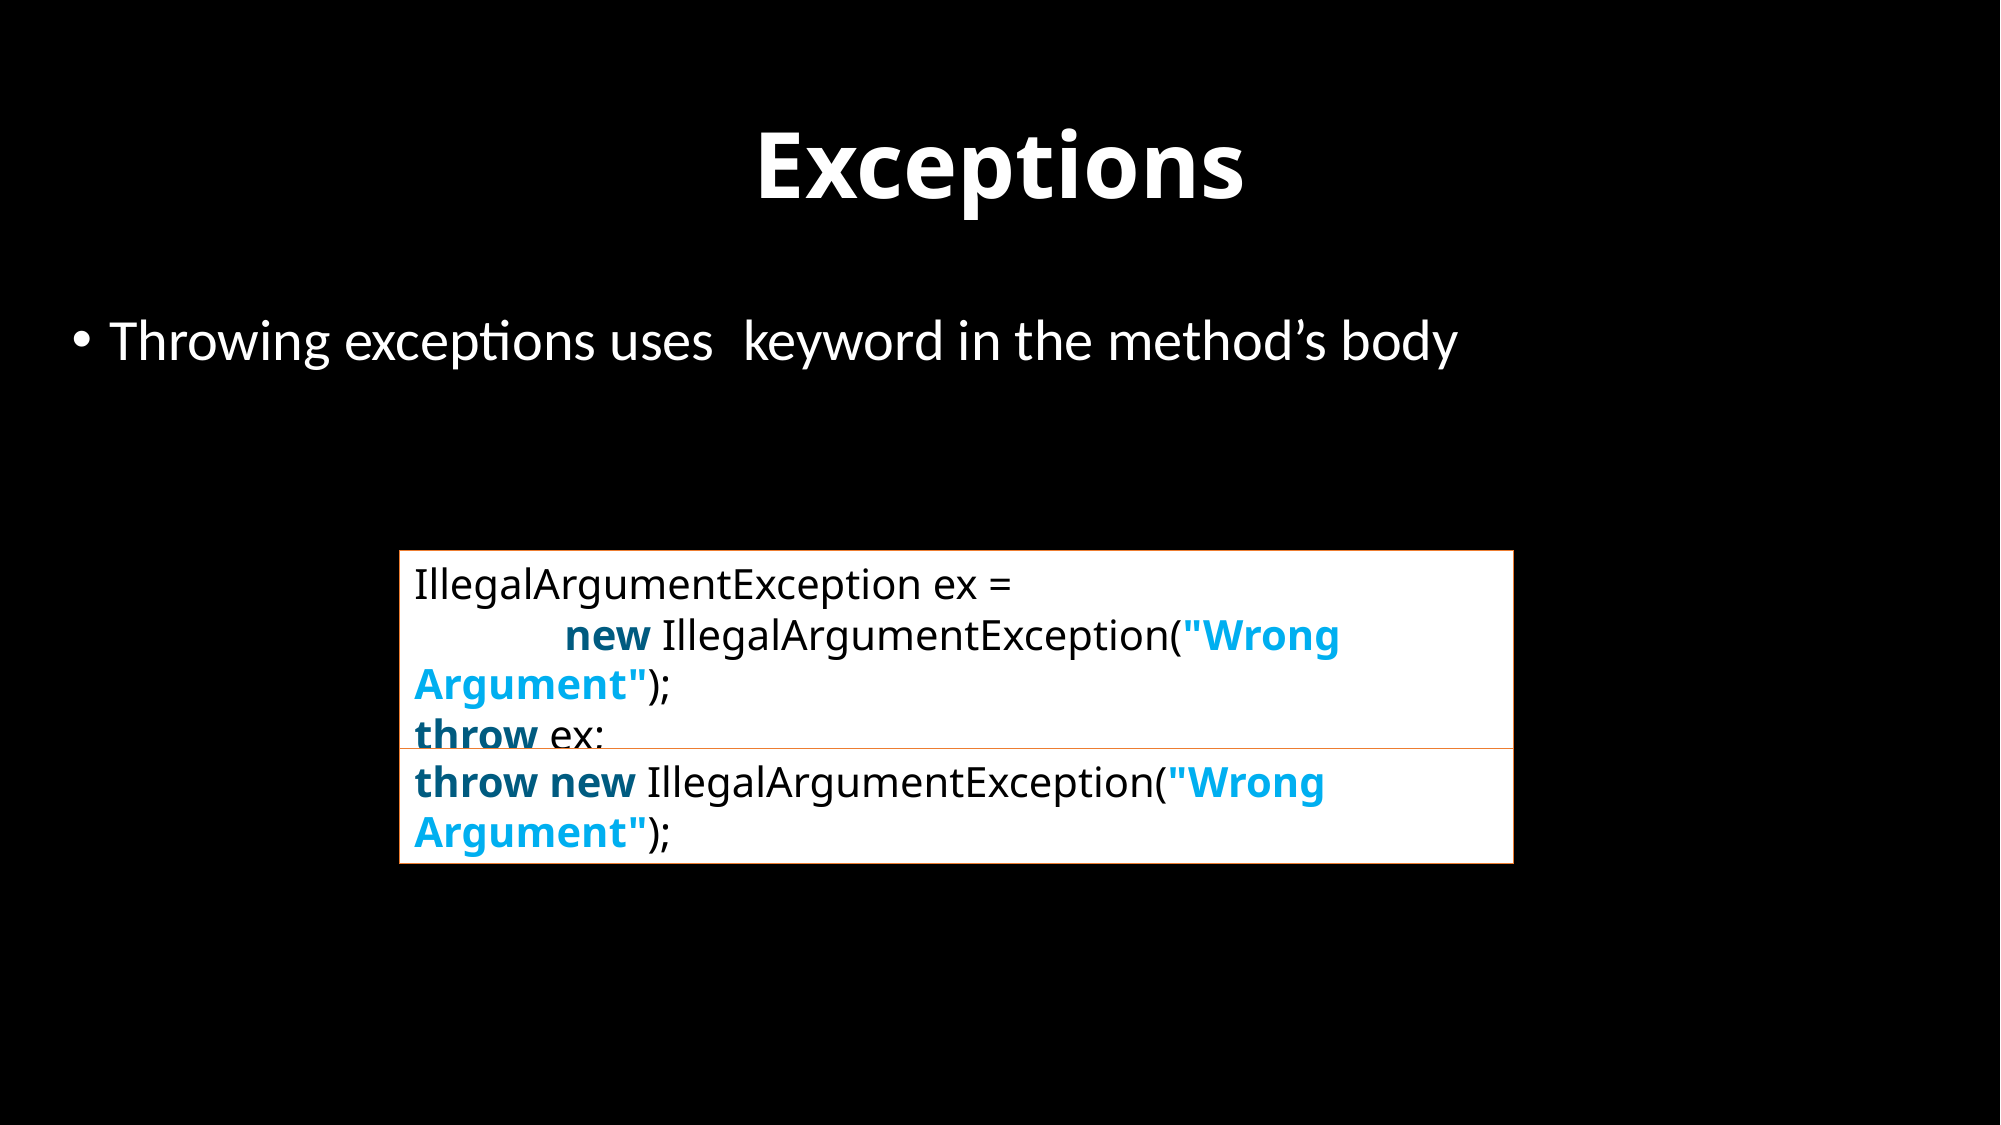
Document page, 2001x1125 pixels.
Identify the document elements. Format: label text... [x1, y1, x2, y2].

title Exceptions [137, 59, 1863, 278]
text_box IllegalArgumentException ex = new IllegalArgumentException("Wrong Argument"); throw ex; [399, 550, 1514, 748]
text_box throw new IllegalArgumentException("Wrong Argument"); [399, 748, 1514, 864]
